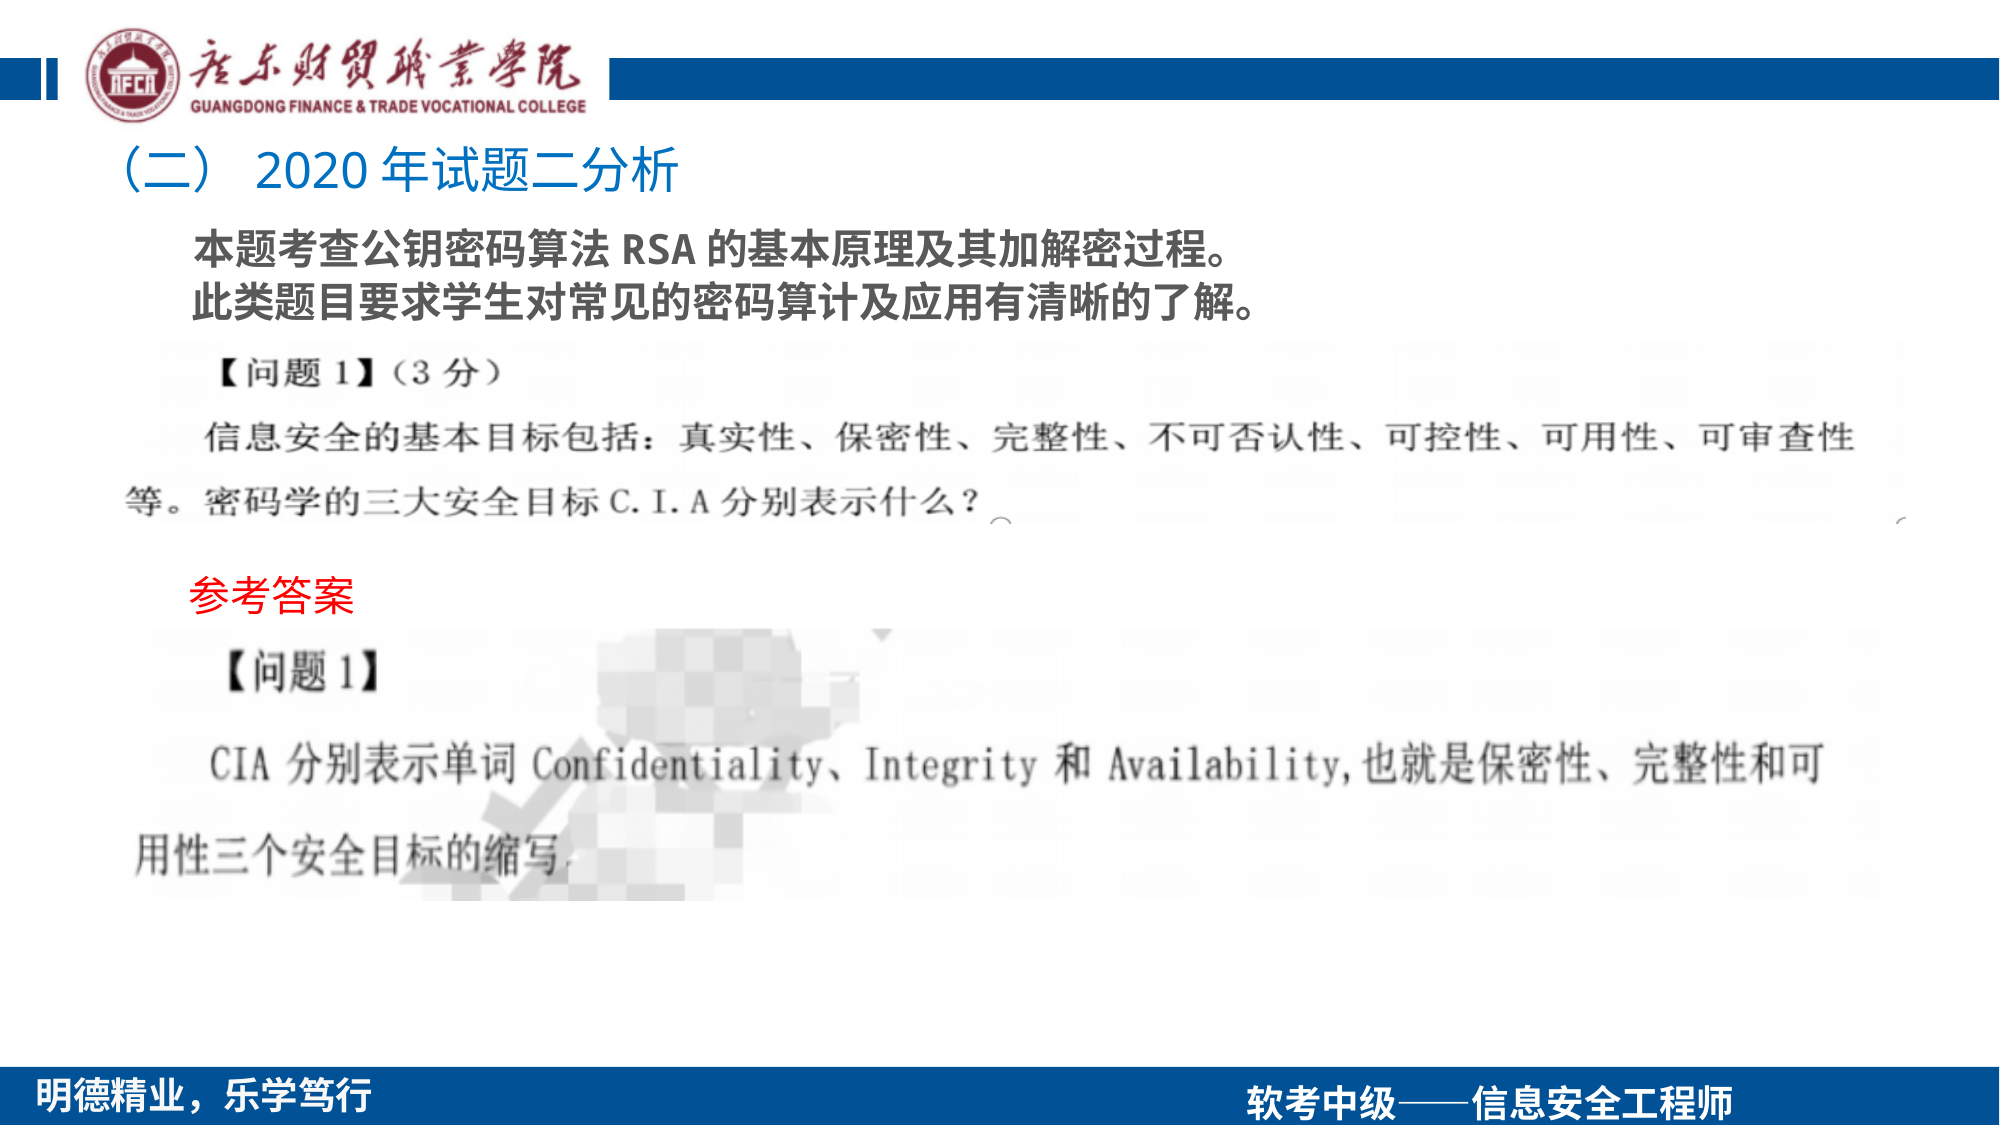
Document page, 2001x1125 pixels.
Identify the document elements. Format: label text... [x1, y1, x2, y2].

list 本题考查公钥密码算法RSA的基本原理及其加解密过程。 此类题目要求学生对常见的密码算计及应用有清晰的了解。 [138, 198, 1906, 342]
picture [83, 20, 593, 118]
text_box 参考答案 [173, 562, 841, 585]
text_box （二）2020年试题二分析 [78, 118, 759, 206]
picture [110, 585, 1879, 901]
picture [110, 342, 1906, 524]
